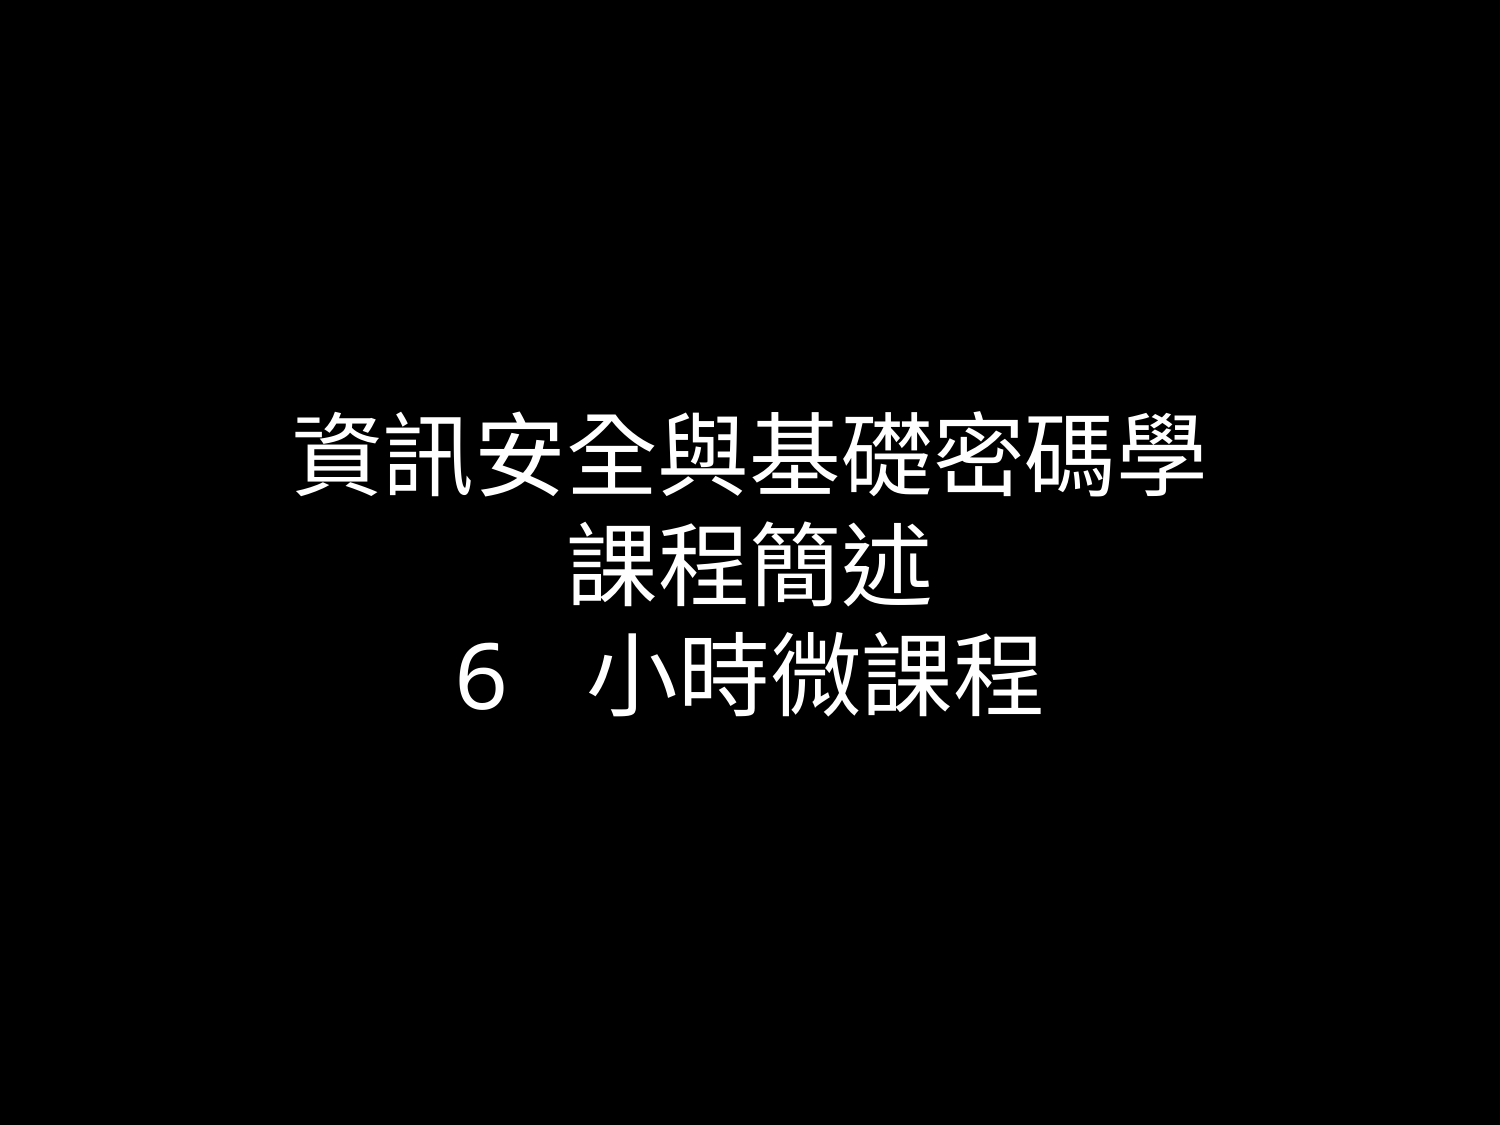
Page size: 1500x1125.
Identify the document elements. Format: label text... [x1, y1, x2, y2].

text_box 資訊安全與基礎密碼學 課程簡述 6 小時微課程 [0, 0, 1500, 1125]
